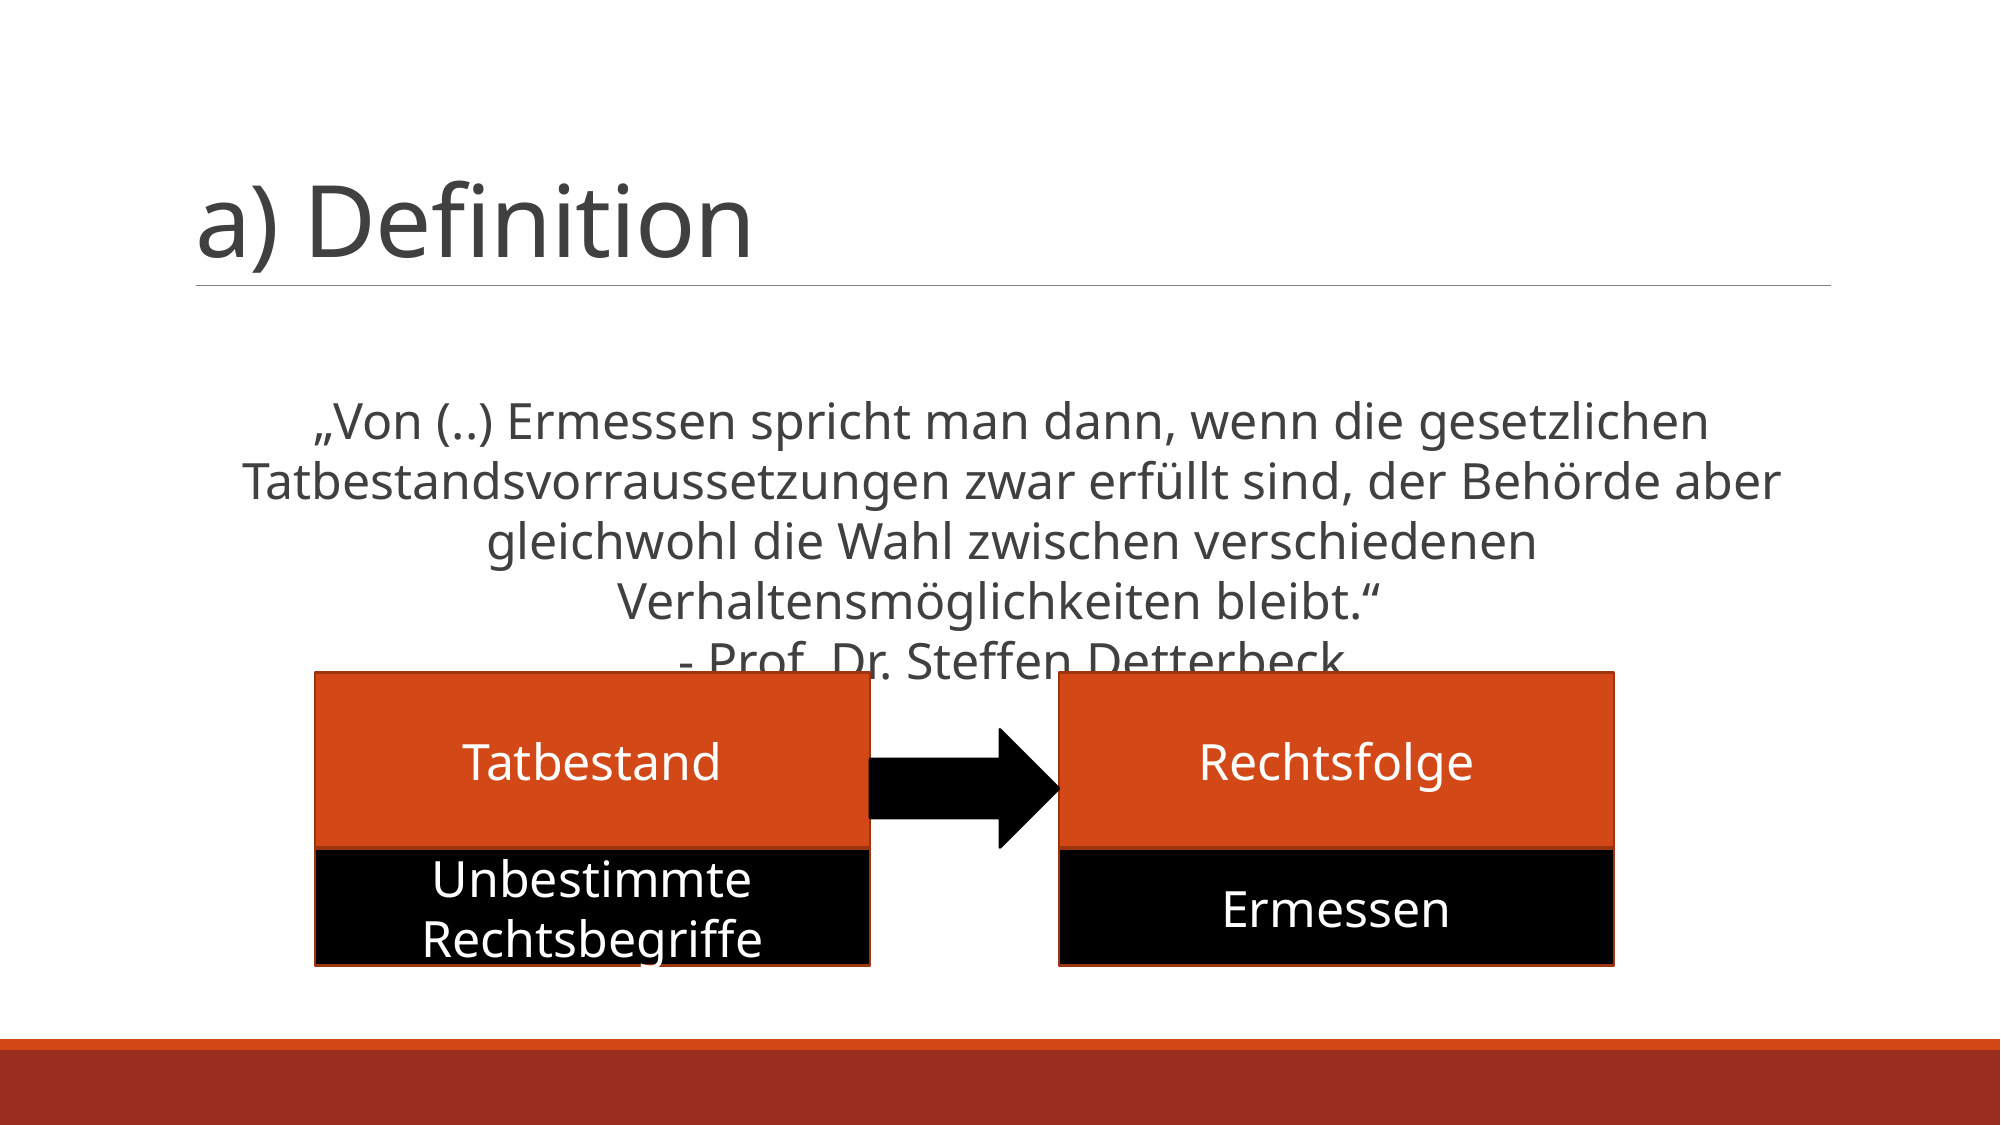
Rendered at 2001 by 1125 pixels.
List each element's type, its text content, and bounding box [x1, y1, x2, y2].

list „Von (..) Ermessen spricht man dann, wenn die gesetzlichen Tatbestandsvorraussetzungen zwar erfüllt sind, der Behörde aber gleichwohl die Wahl zwischen verschiedenen Verhaltensmöglichkeiten bleibt.“ - Prof. Dr. Steffen Detterbeck [180, 302, 1830, 963]
text_box [868, 728, 1060, 849]
text_box Ermessen [1058, 847, 1615, 967]
text_box Unbestimmte Rechtsbegriffe [314, 847, 871, 967]
text_box Rechtsfolge [1058, 671, 1615, 847]
title a) Definition [180, 47, 1830, 285]
text_box Tatbestand [314, 671, 871, 847]
